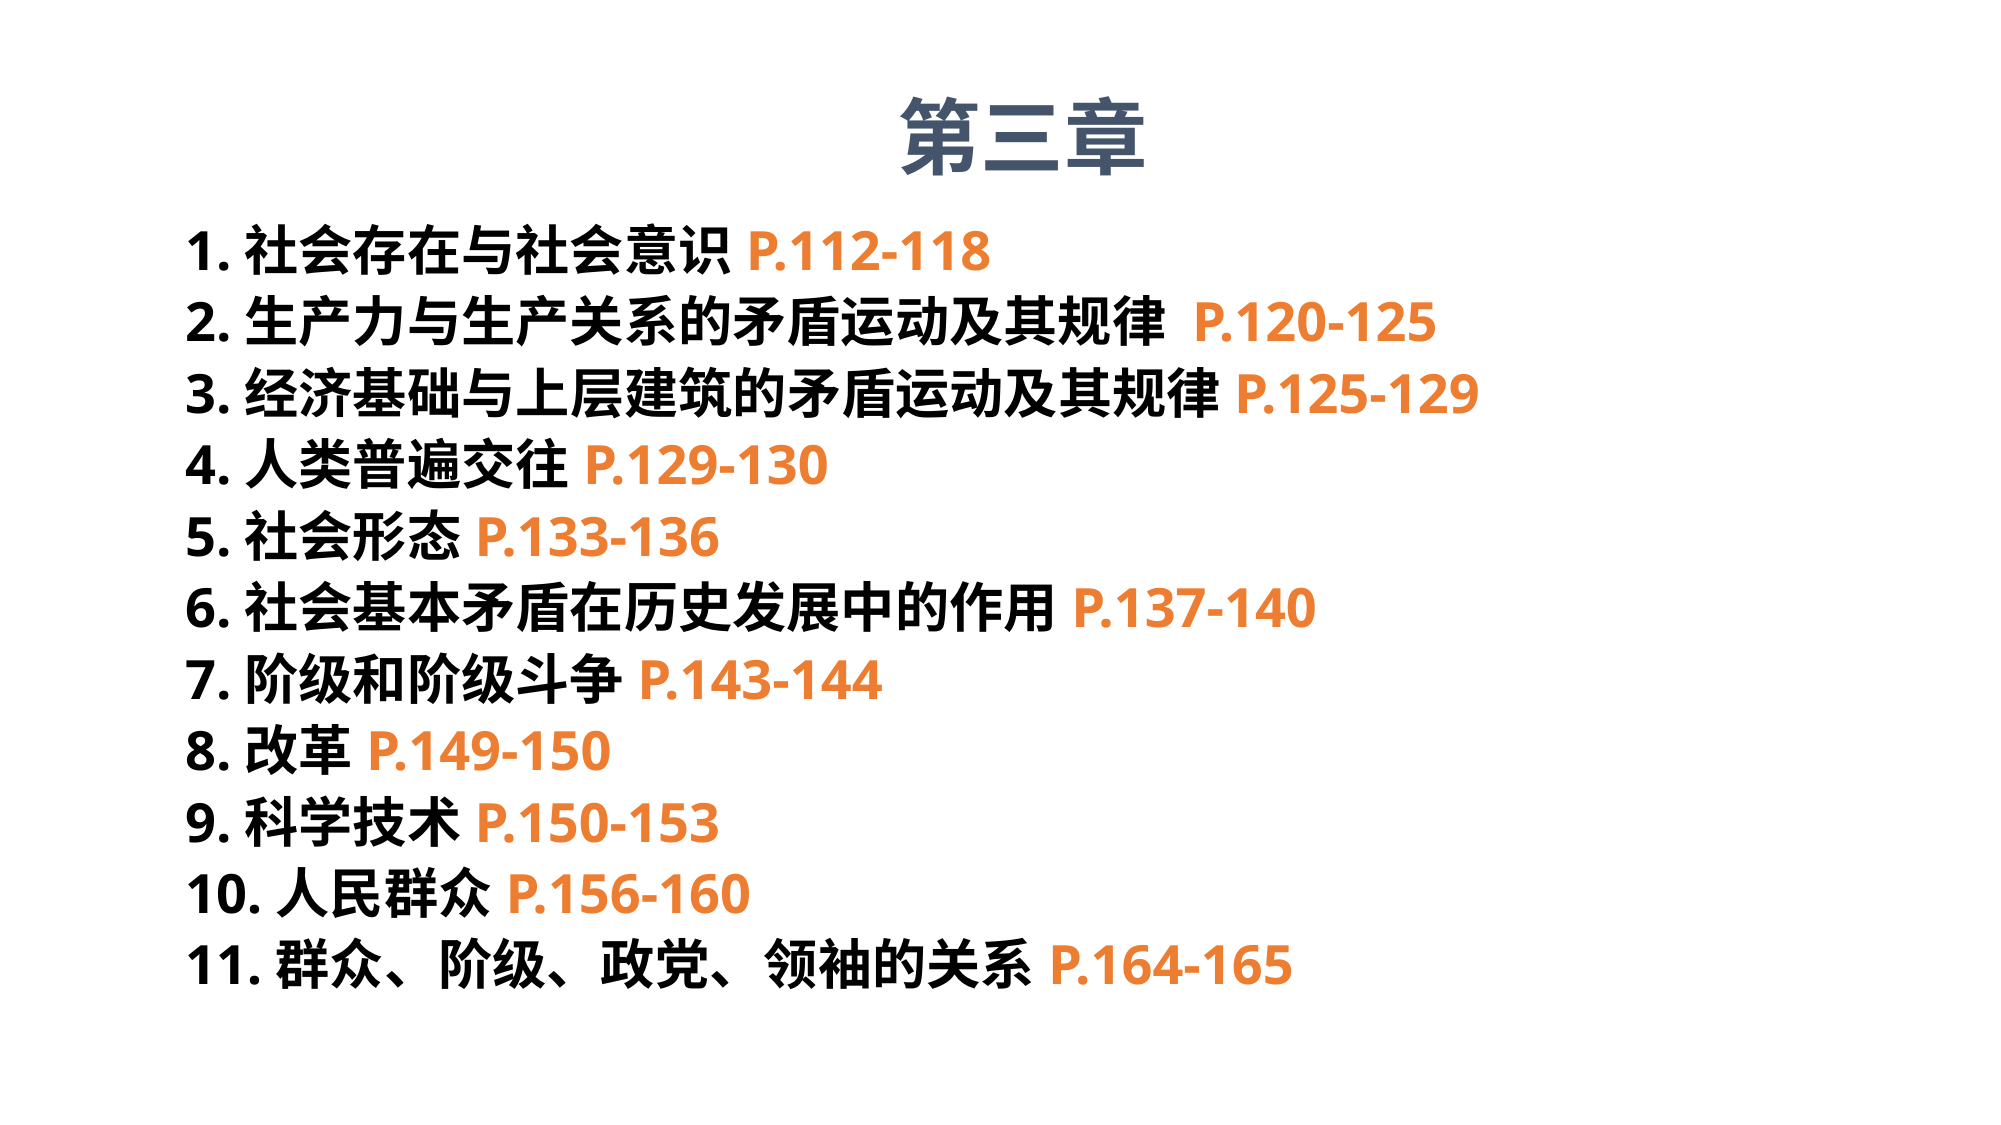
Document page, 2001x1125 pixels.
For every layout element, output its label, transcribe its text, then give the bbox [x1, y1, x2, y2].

text_box 第三章 1.社会存在与社会意识P.112-118 2.生产力与生产关系的矛盾运动及其规律 P.120-125 3.经济基础与上层建筑的矛盾运动及其规律P.125-129 4.人类普遍交往P.129-130 5.社会形态P.133-136 6.社会基本矛盾在历史发展中的作用P.137-140 7.阶级和阶级斗争P.143-144 8.改革P.149-150 9.科学技术P.150-153 10.人民群众P.156-160 11.群众、阶级、政党、领袖的关系P.164-165 [170, 77, 1875, 1004]
